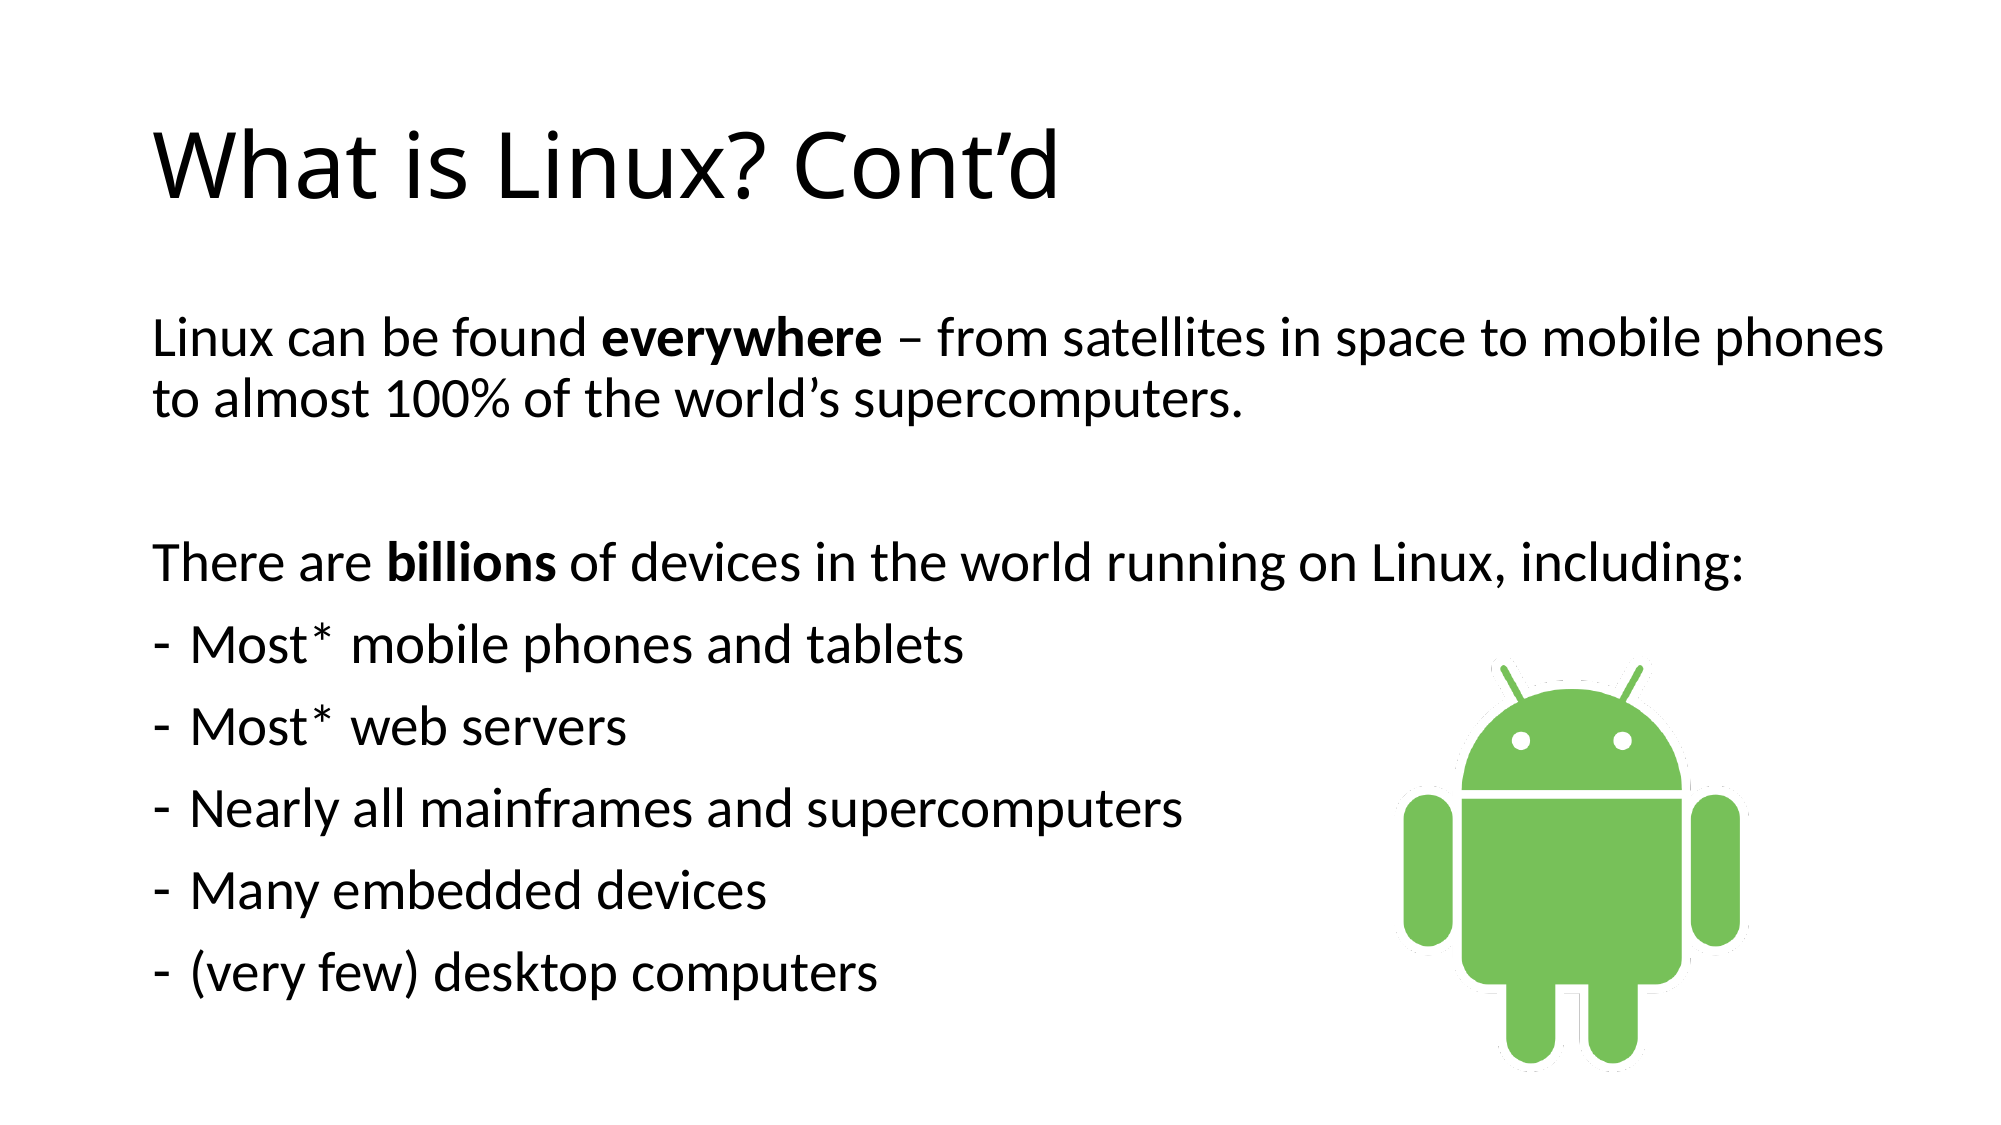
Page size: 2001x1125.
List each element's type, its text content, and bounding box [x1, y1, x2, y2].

picture [1394, 656, 1749, 1072]
list Linux can be found everywhere – from satellites in space to mobile phones to almost 100% of the world’s supercomputers. There are billions of devices in the world running on Linux, including: Most* mobile phones and tablets Most* web servers Nearly all mainframes and supercomputers Many embedded devices (very few) desktop computers [137, 299, 1947, 1014]
title What is Linux? Cont’d [137, 59, 1863, 278]
